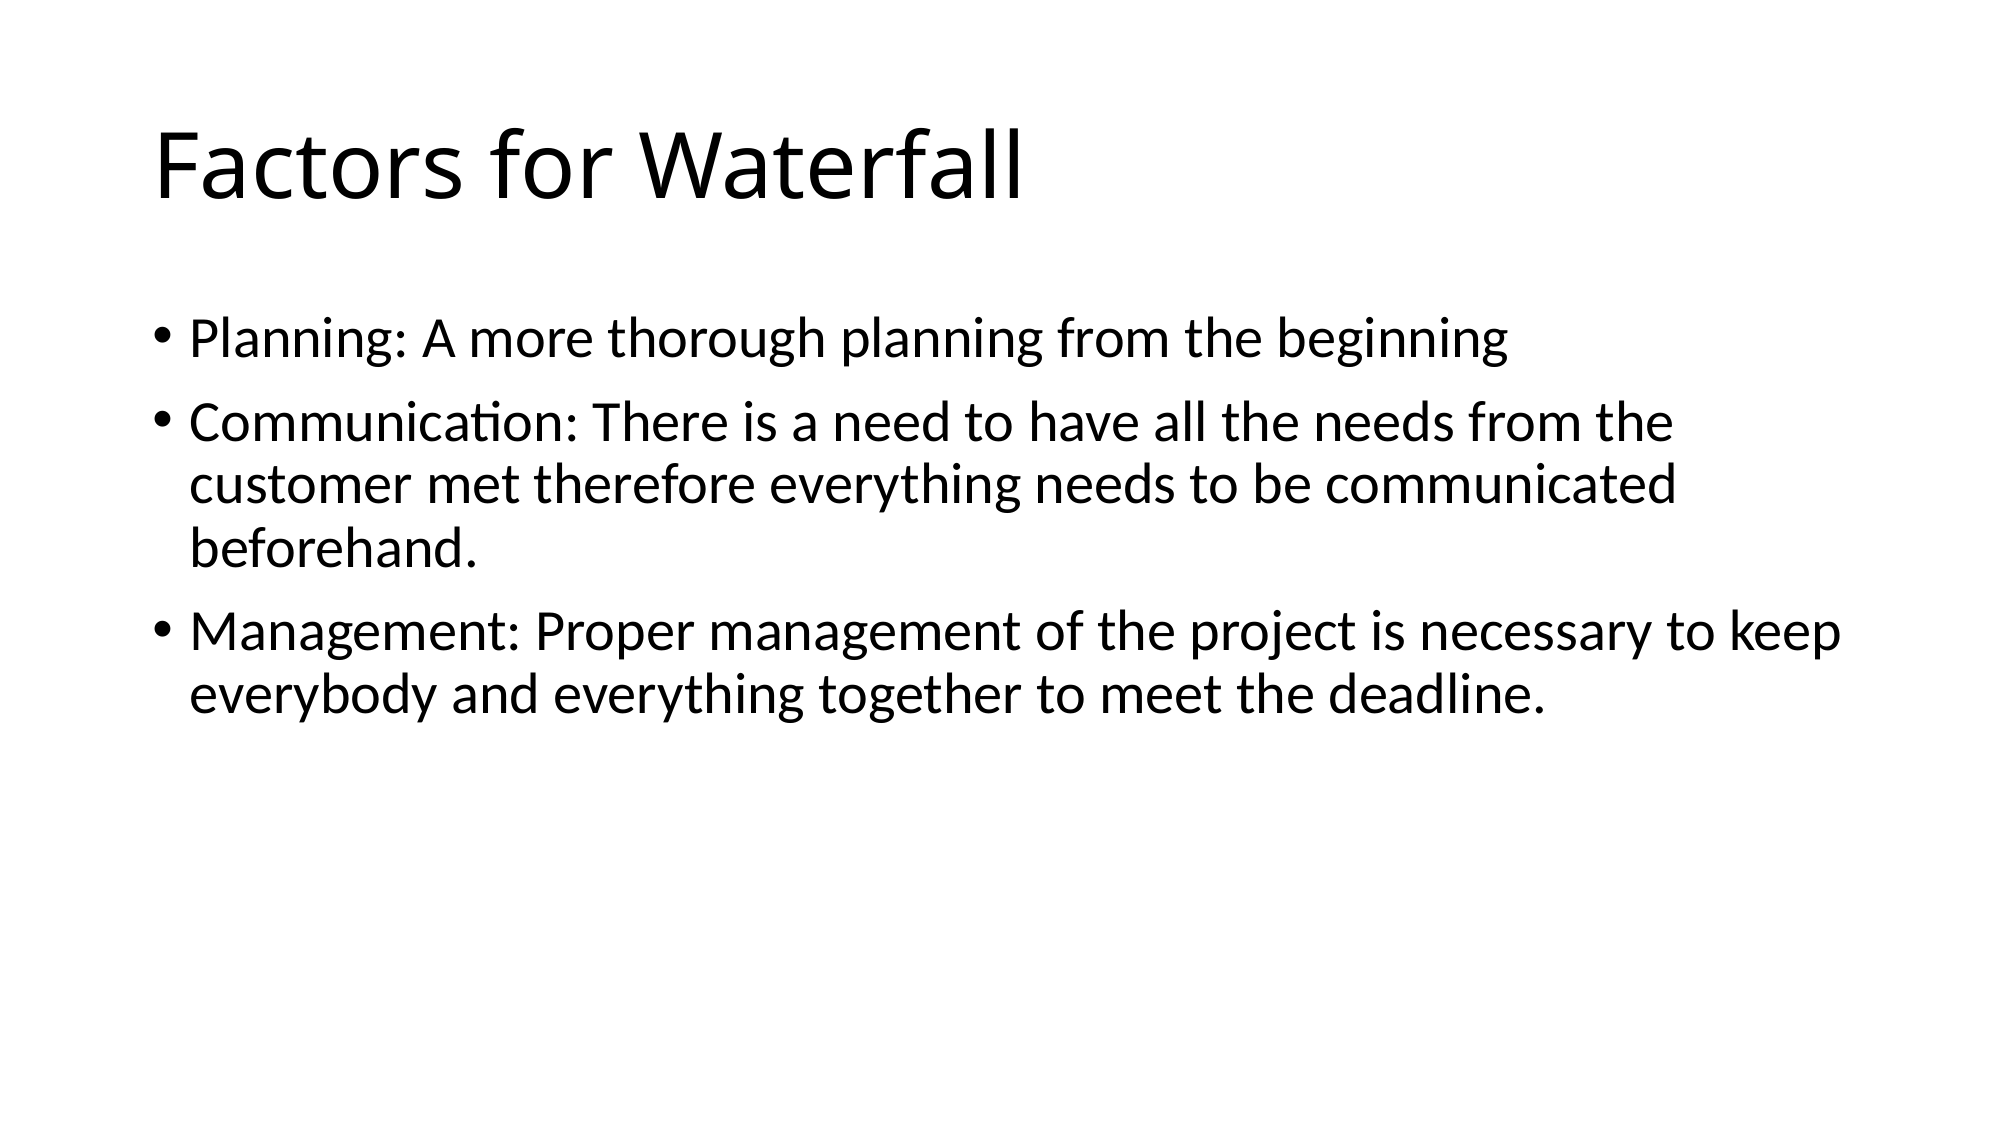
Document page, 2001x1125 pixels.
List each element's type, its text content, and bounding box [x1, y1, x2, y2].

list Planning: A more thorough planning from the beginning Communication: There is a need to have all the needs from the customer met therefore everything needs to be communicated beforehand. Management: Proper management of the project is necessary to keep everybody and everything together to meet the deadline. [137, 299, 1863, 1014]
title Factors for Waterfall [137, 59, 1863, 278]
